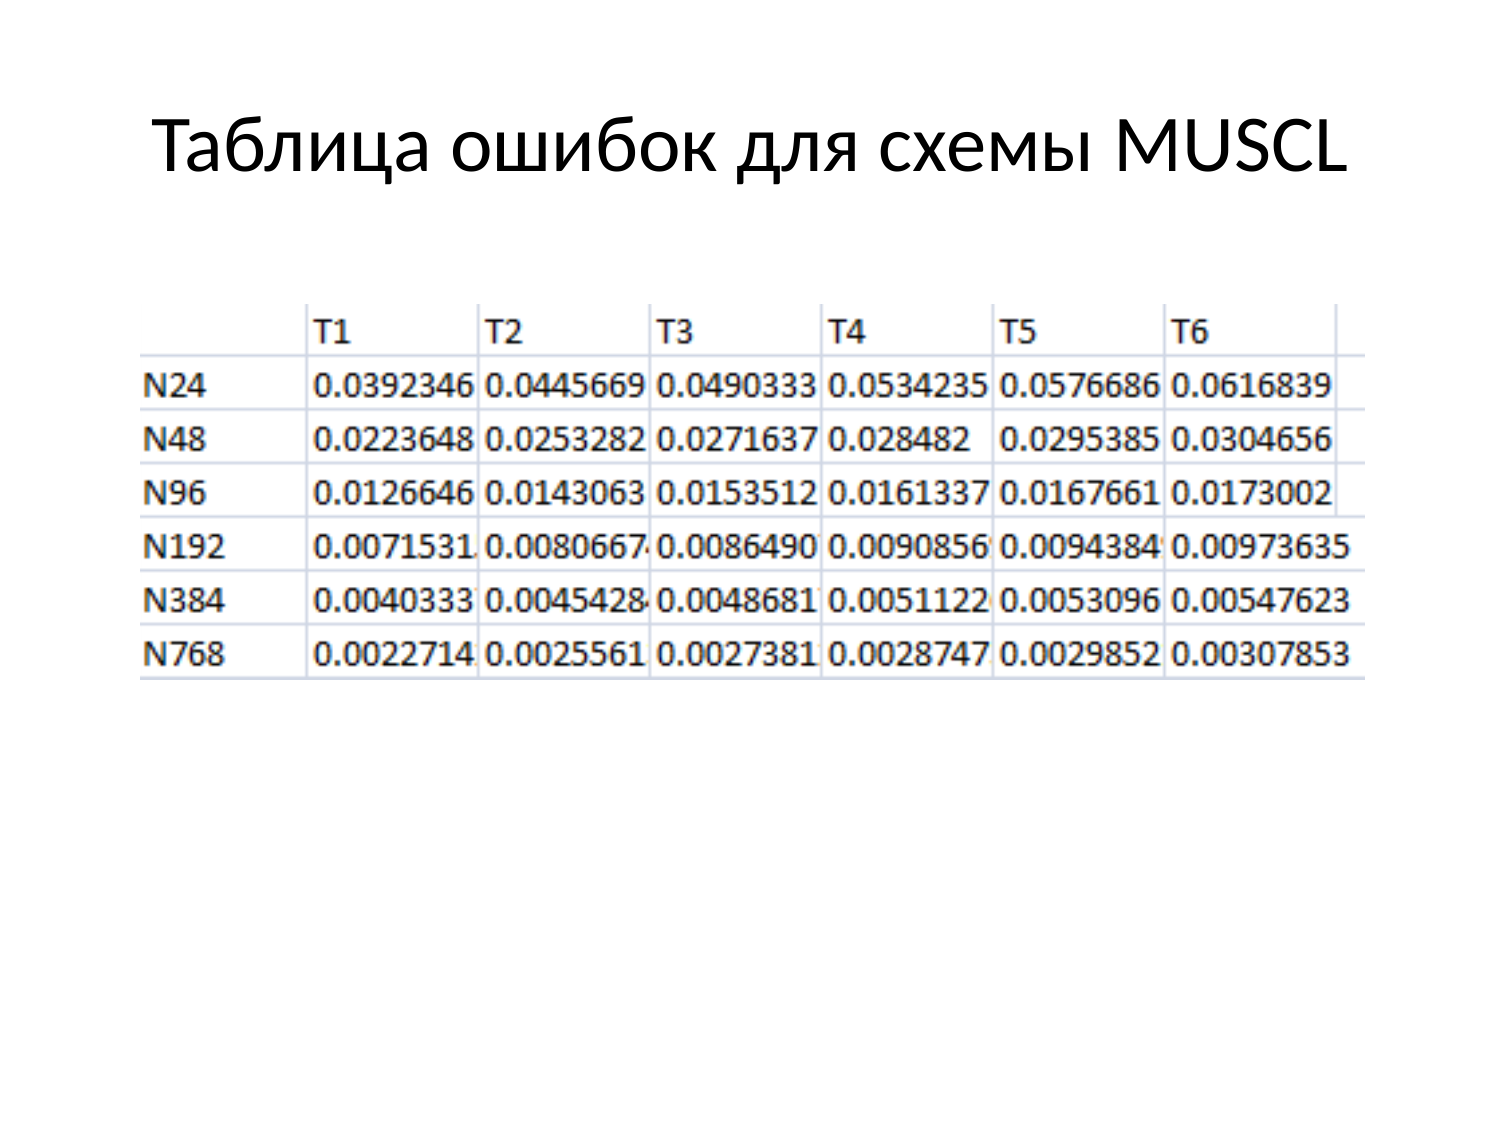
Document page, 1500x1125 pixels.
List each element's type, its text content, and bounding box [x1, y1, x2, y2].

picture [140, 304, 1365, 680]
text_box Таблица ошибок для схемы MUSCL [75, 45, 1425, 233]
